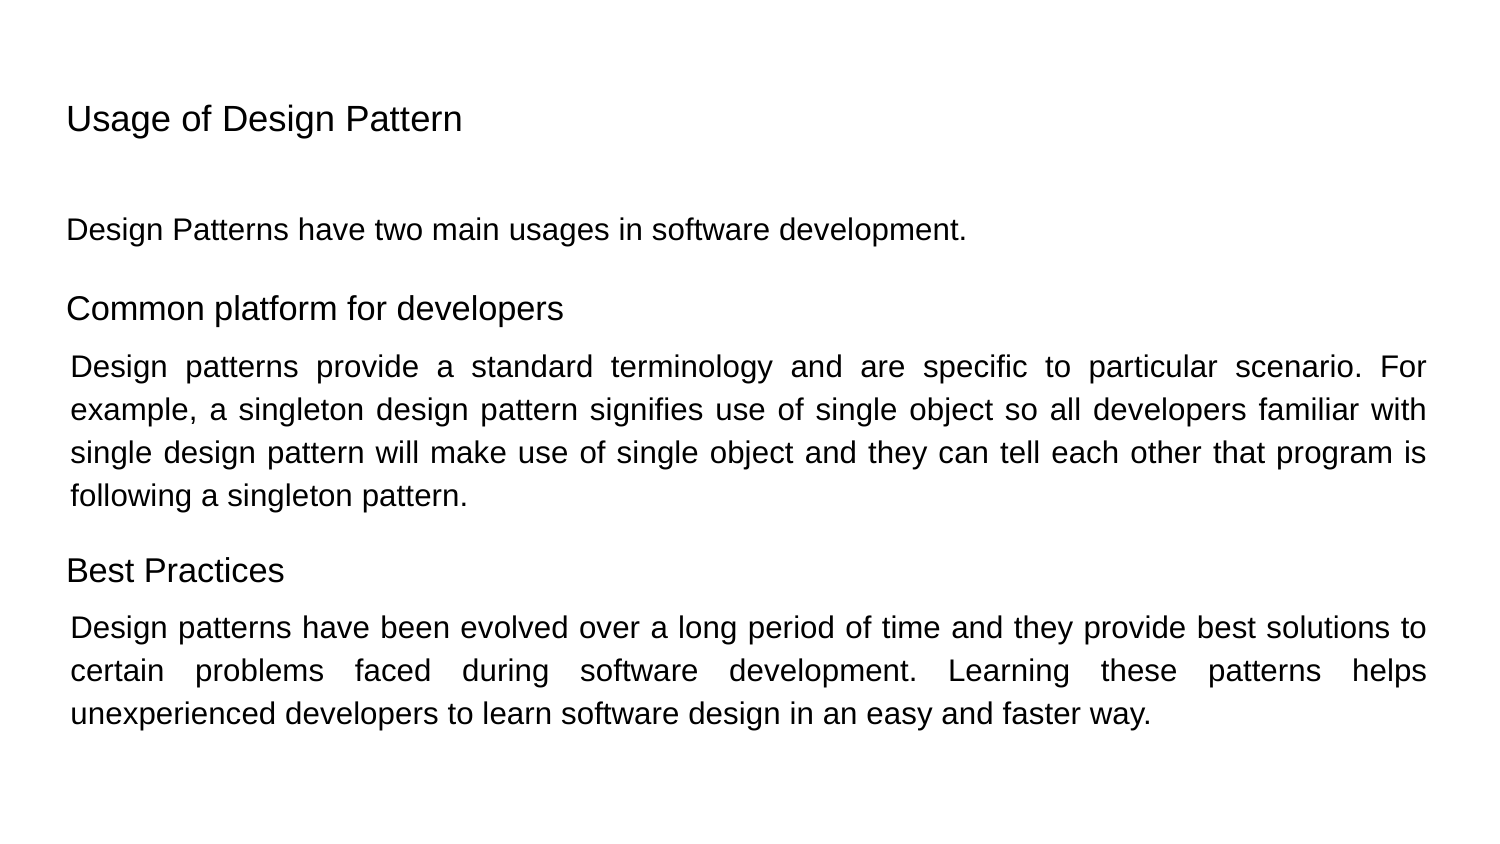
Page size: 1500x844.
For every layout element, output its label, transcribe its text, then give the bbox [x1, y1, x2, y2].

list Design Patterns have two main usages in software development. Common platform for developers Design patterns provide a standard terminology and are specific to particular scenario. For example, a singleton design pattern signifies use of single object so all developers familiar with single design pattern will make use of single object and they can tell each other that program is following a singleton pattern. Best Practices Design patterns have been evolved over a long period of time and they provide best solutions to certain problems faced during software development. Learning these patterns helps unexperienced developers to learn software design in an easy and faster way. [51, 189, 1449, 750]
title Usage of Design Pattern [51, 72, 1449, 167]
